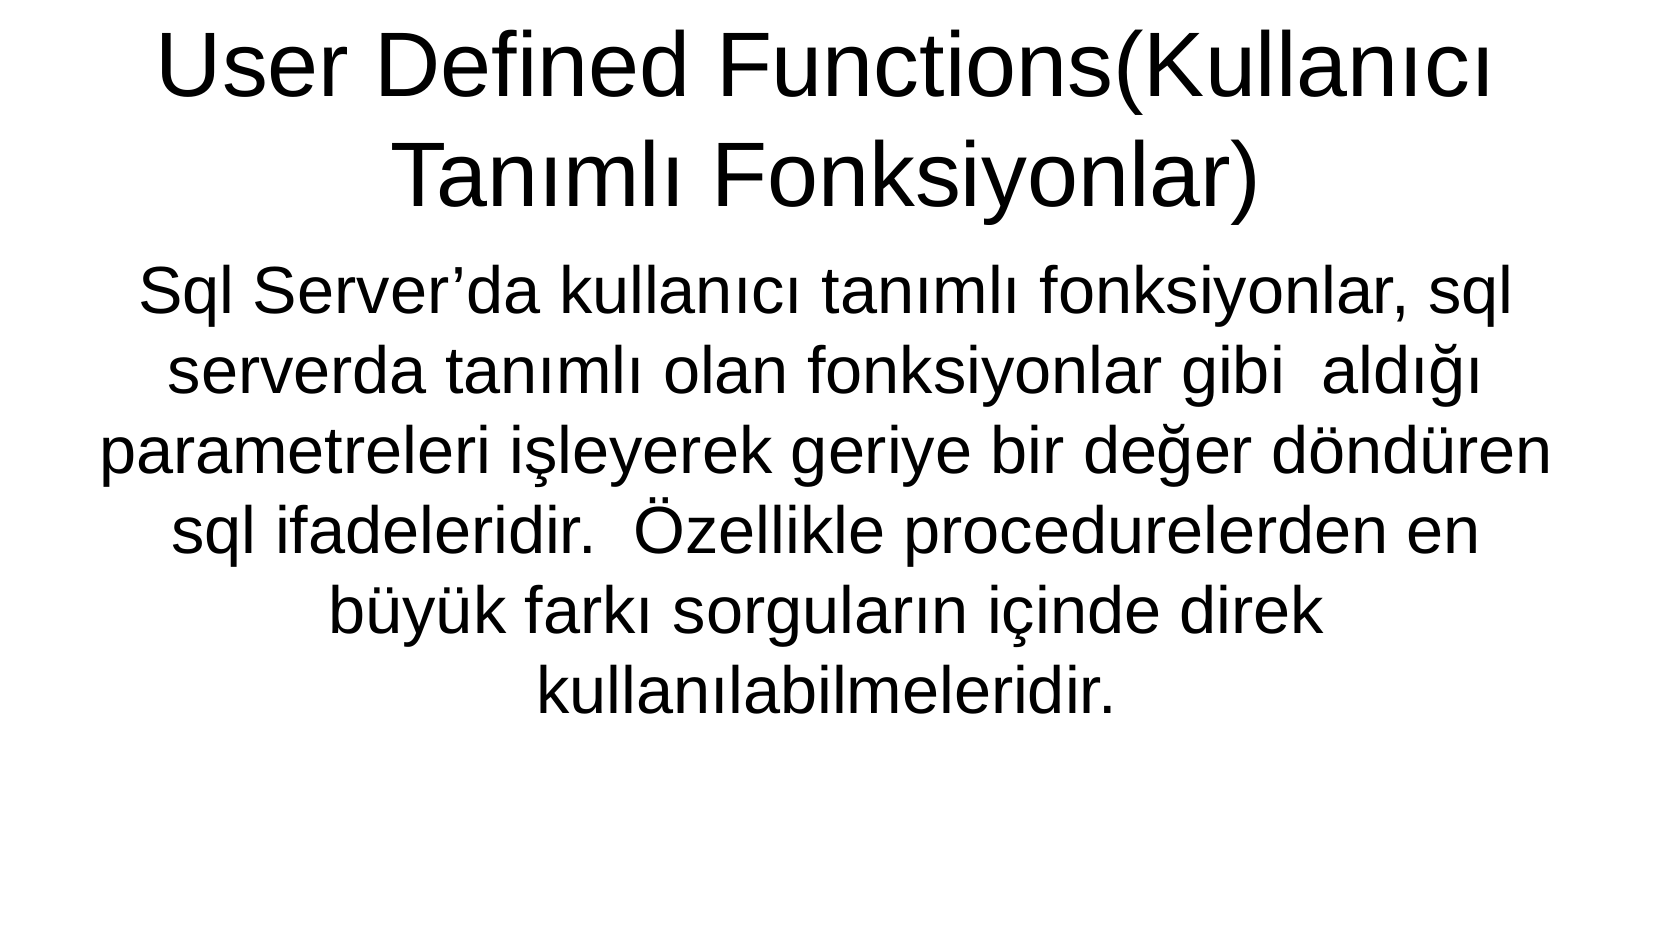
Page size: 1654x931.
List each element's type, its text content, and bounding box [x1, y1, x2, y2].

title User Defined Functions(Kullanıcı Tanımlı Fonksiyonlar) [82, 12, 1571, 217]
subtitle Sql Server’da kullanıcı tanımlı fonksiyonlar, sql serverda tanımlı olan fonksiyonlar gibi aldığı parametreleri işleyerek geriye bir değer döndüren sql ifadeleridir. Özellikle procedurelerden en büyük farkı sorguların içinde direk kullanılabilmeleridir. [82, 217, 1571, 757]
